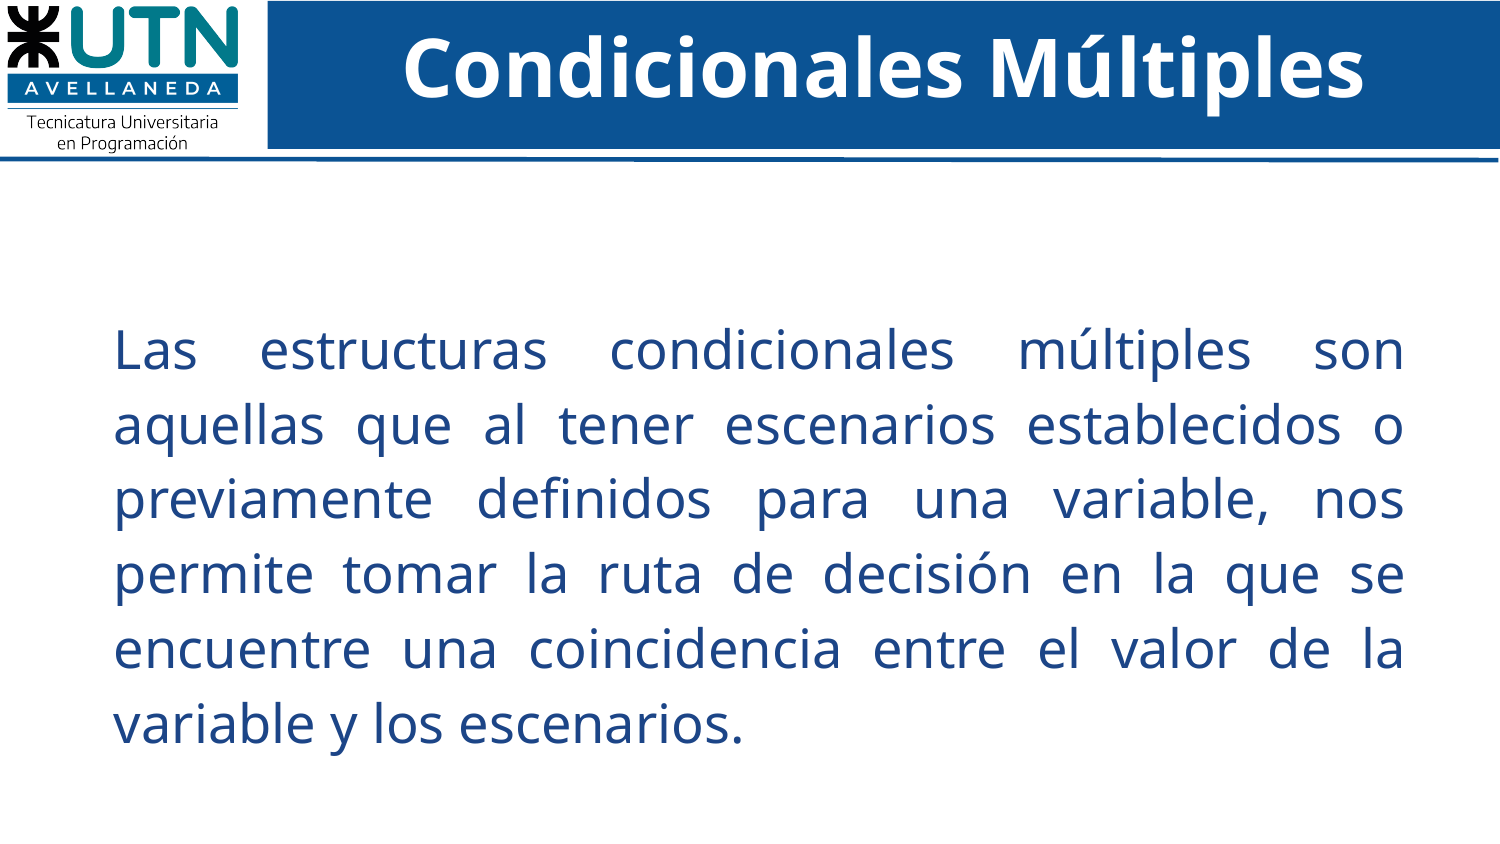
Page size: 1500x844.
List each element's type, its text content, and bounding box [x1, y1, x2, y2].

title Condicionales Múltiples [267, 0, 1500, 149]
list Las estructuras condicionales múltiples son aquellas que al tener escenarios establecidos o previamente definidos para una variable, nos permite tomar la ruta de decisión en la que se encuentre una coincidencia entre el valor de la variable y los escenarios. [98, 290, 1423, 657]
picture [7, 6, 239, 154]
